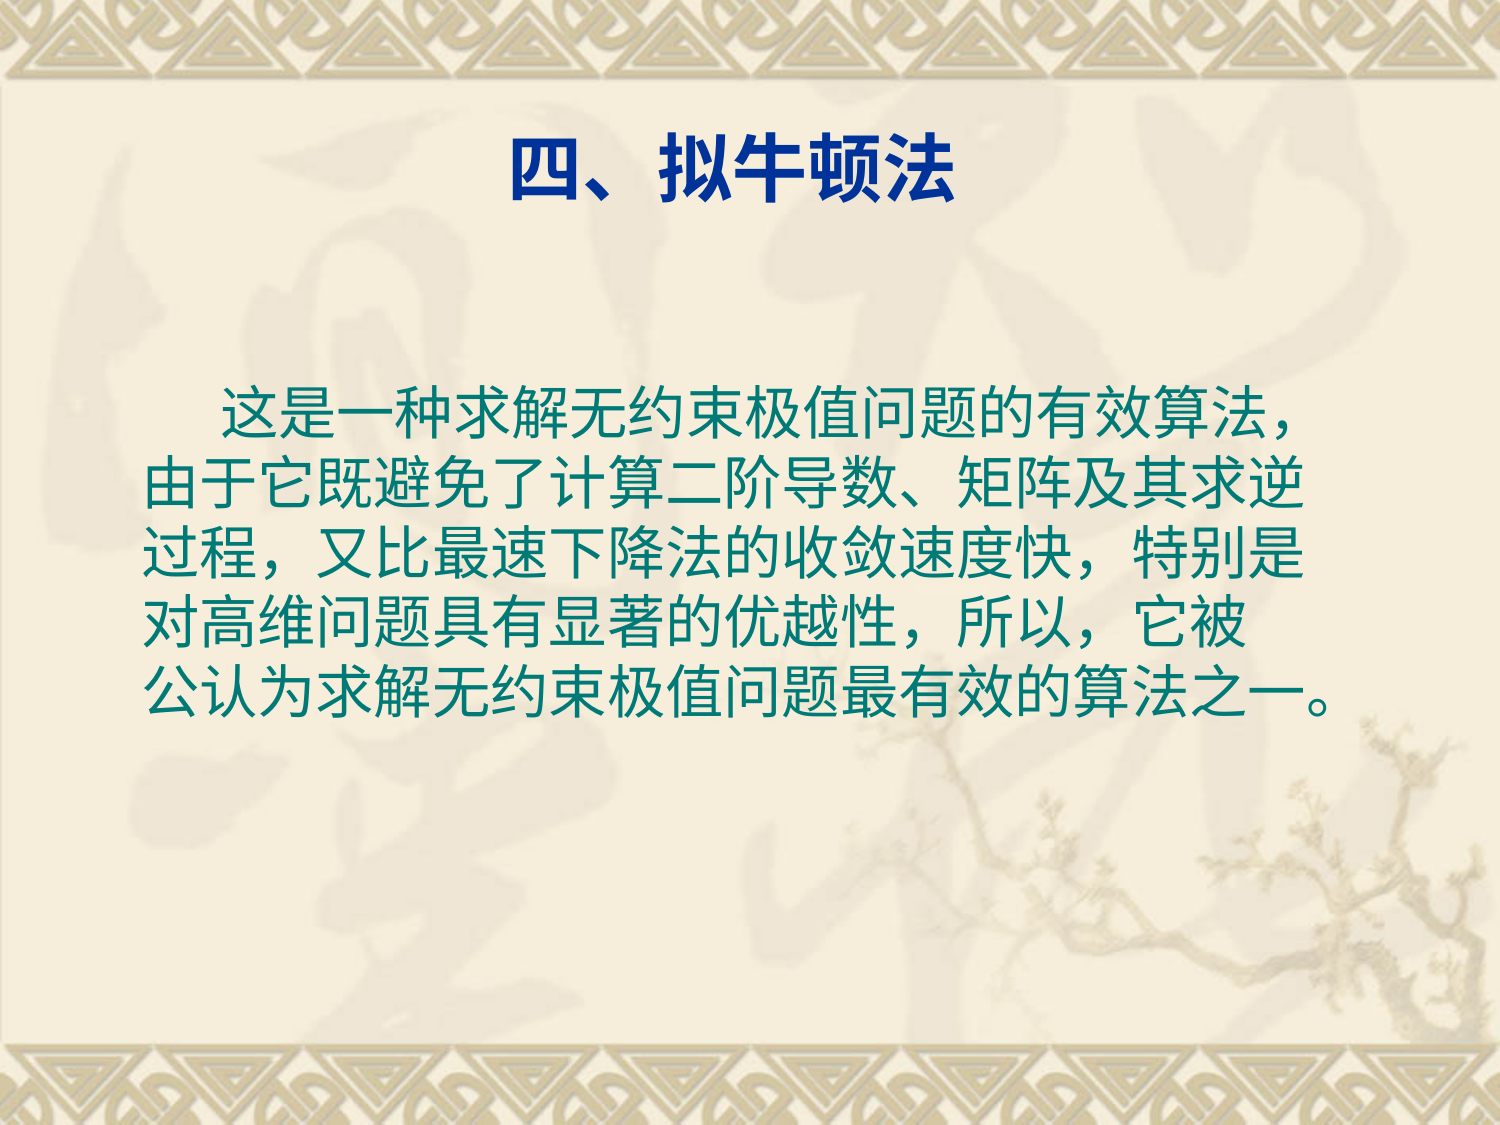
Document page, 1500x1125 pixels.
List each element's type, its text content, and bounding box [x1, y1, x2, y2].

picture [0, 0, 1500, 1125]
text_box 这是一种求解无约束极值问题的有效算法， 由于它既避免了计算二阶导数、矩阵及其求逆 过程，又比最速下降法的收敛速度快，特别是 对高维问题具有显著的优越性，所以，它被 公认为求解无约束极值问题最有效的算法之一。 [126, 338, 1367, 764]
title 四、拟牛顿法 [94, 77, 1371, 256]
